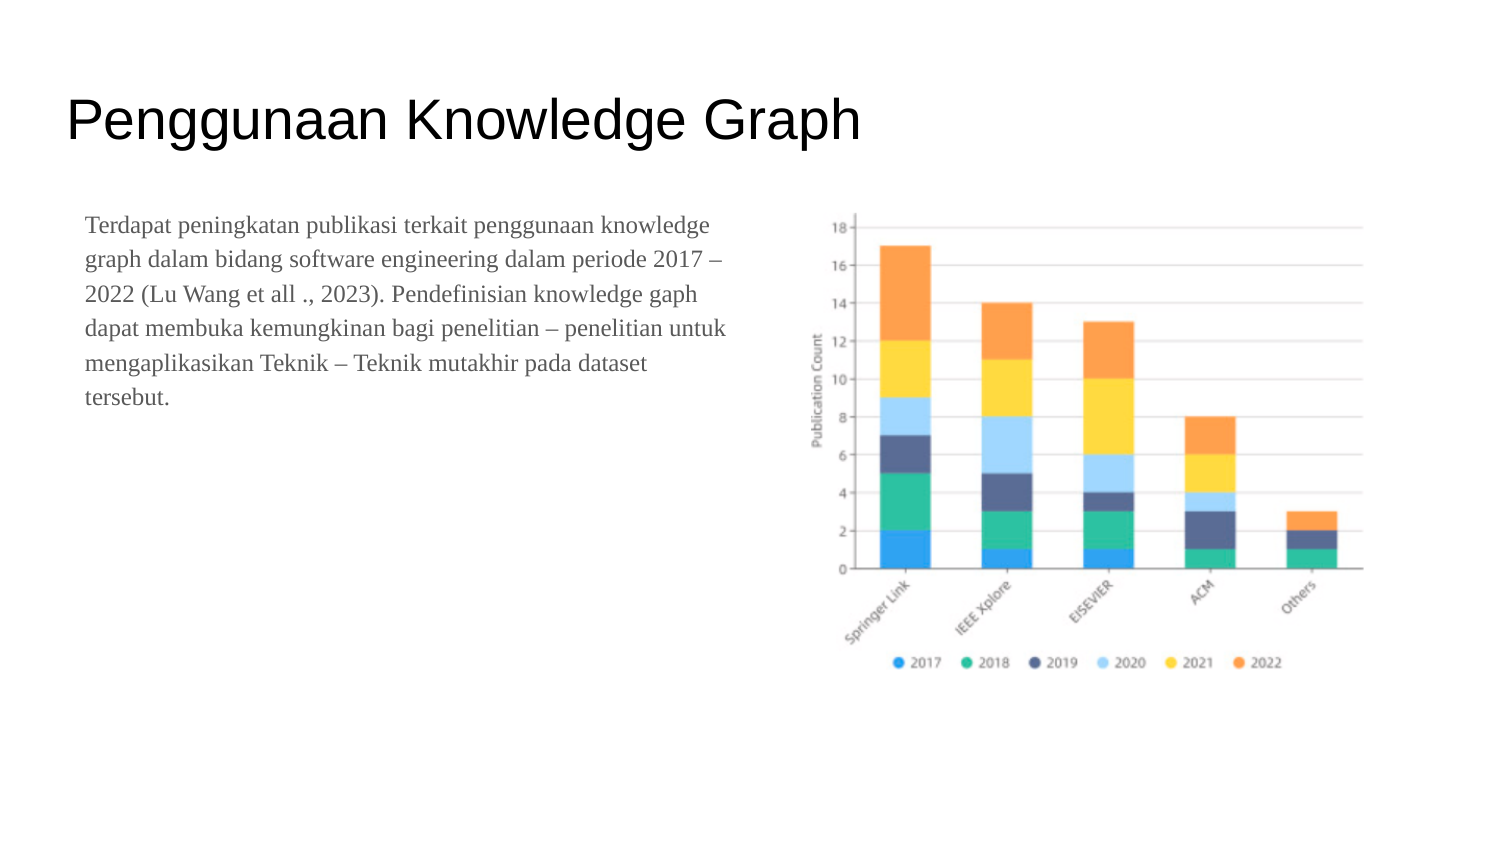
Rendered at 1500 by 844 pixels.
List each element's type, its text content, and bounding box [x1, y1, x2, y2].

title Penggunaan Knowledge Graph [51, 72, 1449, 167]
picture [786, 203, 1406, 682]
list Terdapat peningkatan publikasi terkait penggunaan knowledge graph dalam bidang software engineering dalam periode 2017 – 2022 (Lu Wang et all ., 2023). Pendefinisian knowledge gaph dapat membuka kemungkinan bagi penelitian – penelitian untuk mengaplikasikan Teknik – Teknik mutakhir pada dataset tersebut. [51, 189, 750, 750]
